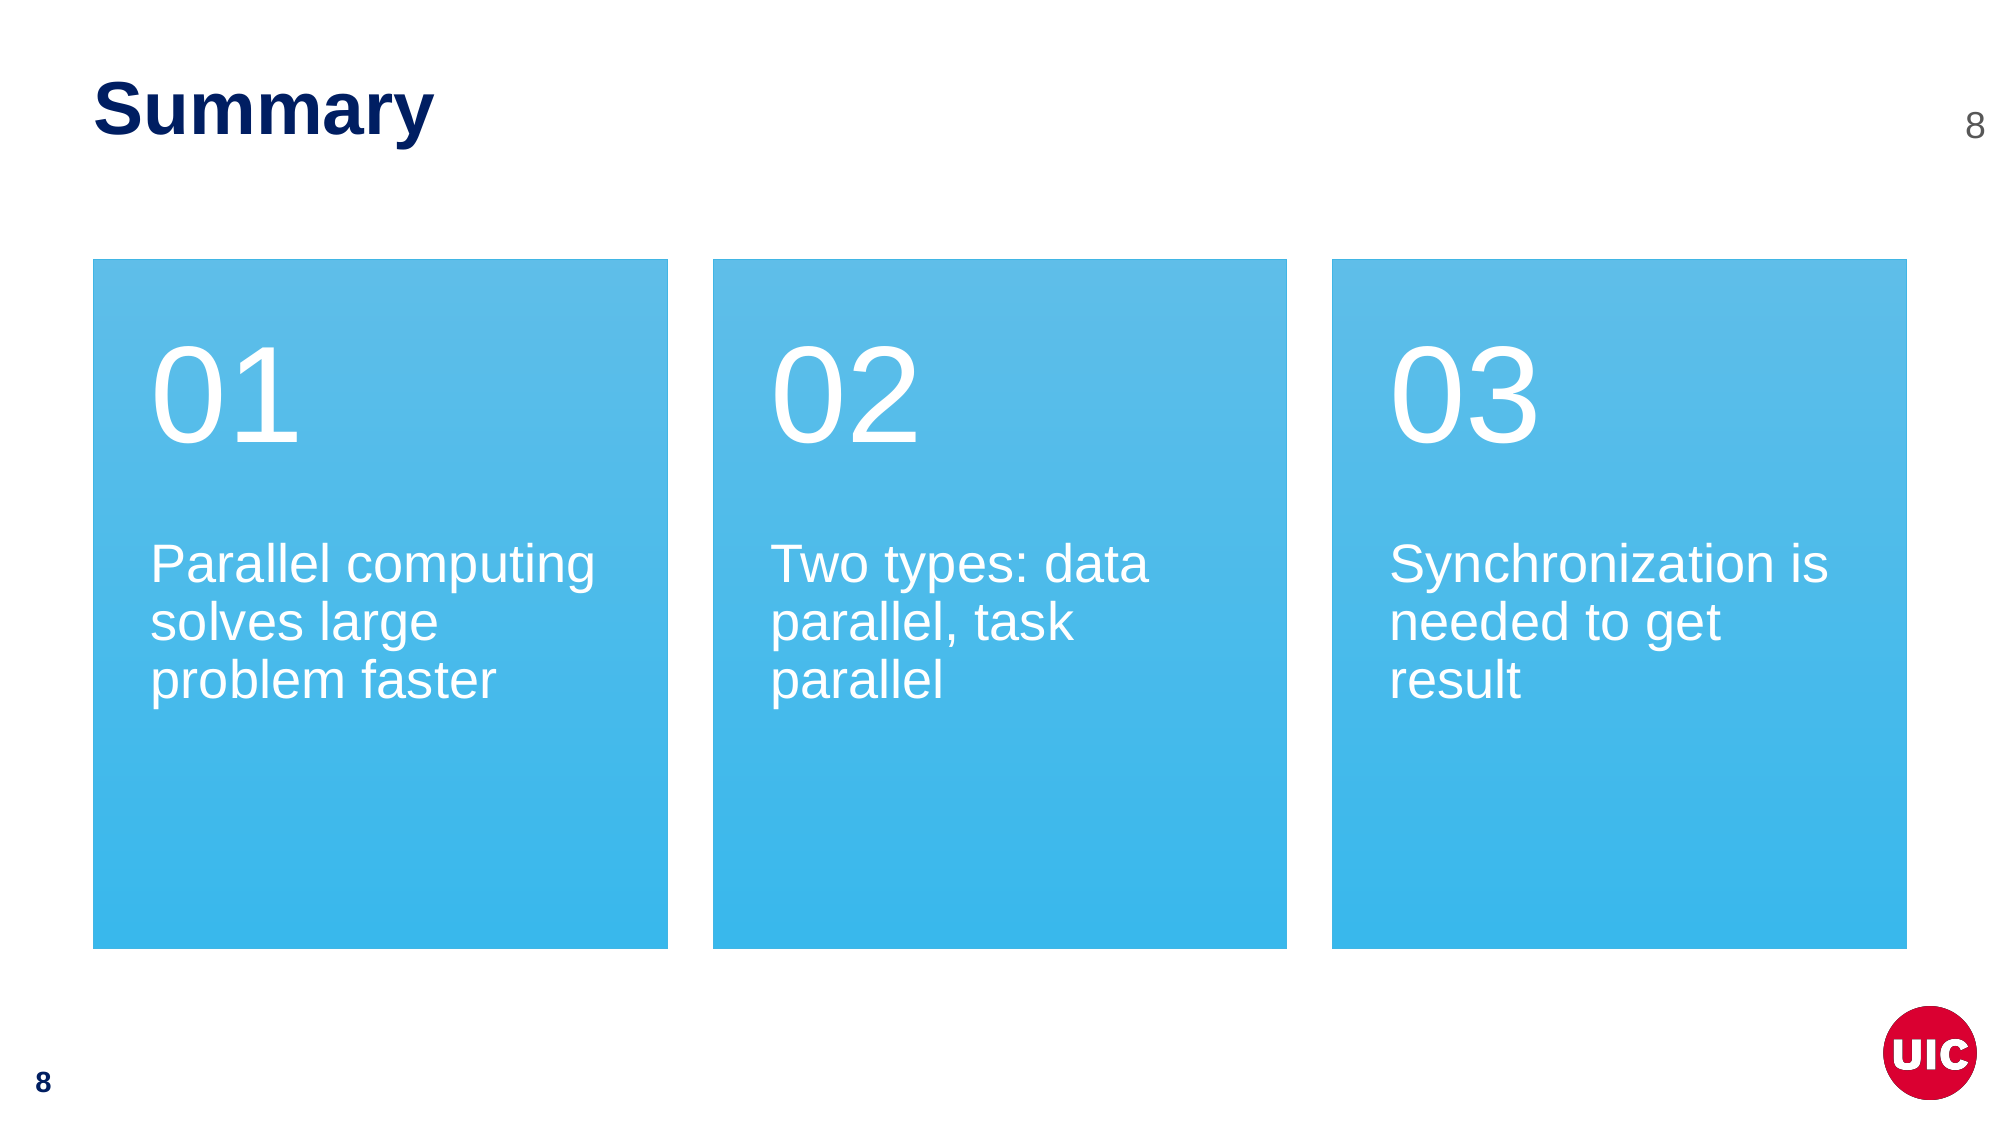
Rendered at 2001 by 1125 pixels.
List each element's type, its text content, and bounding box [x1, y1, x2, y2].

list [93, 235, 1907, 973]
title Summary [93, 70, 1907, 204]
picture [1880, 1004, 1980, 1102]
slide_number 8 [1950, 93, 2000, 154]
